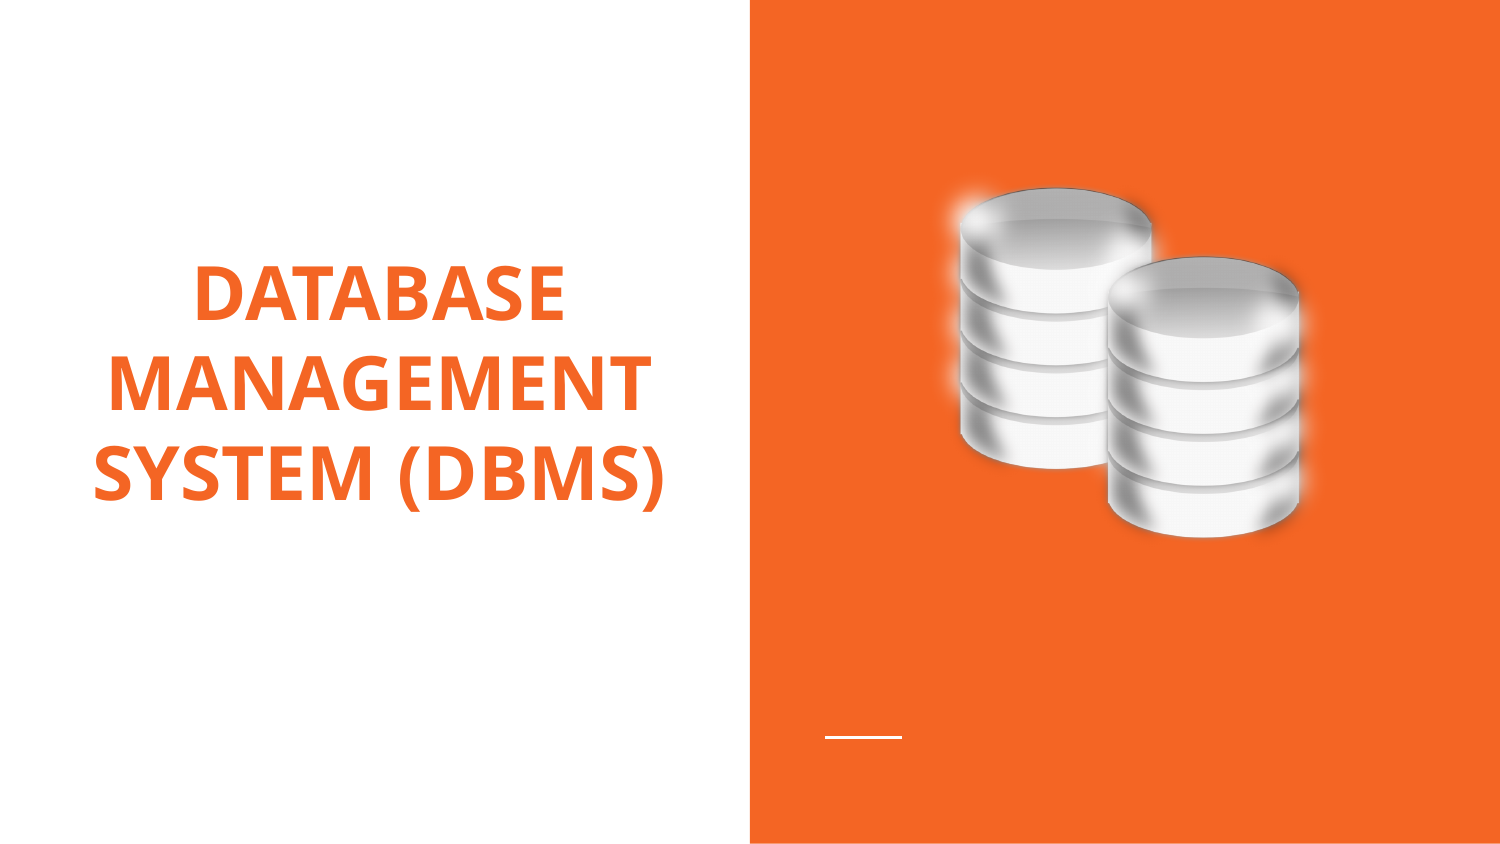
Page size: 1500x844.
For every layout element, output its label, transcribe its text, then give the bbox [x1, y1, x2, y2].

picture [925, 137, 1328, 706]
title DATABASE MANAGEMENT SYSTEM (DBMS) [47, 313, 712, 530]
